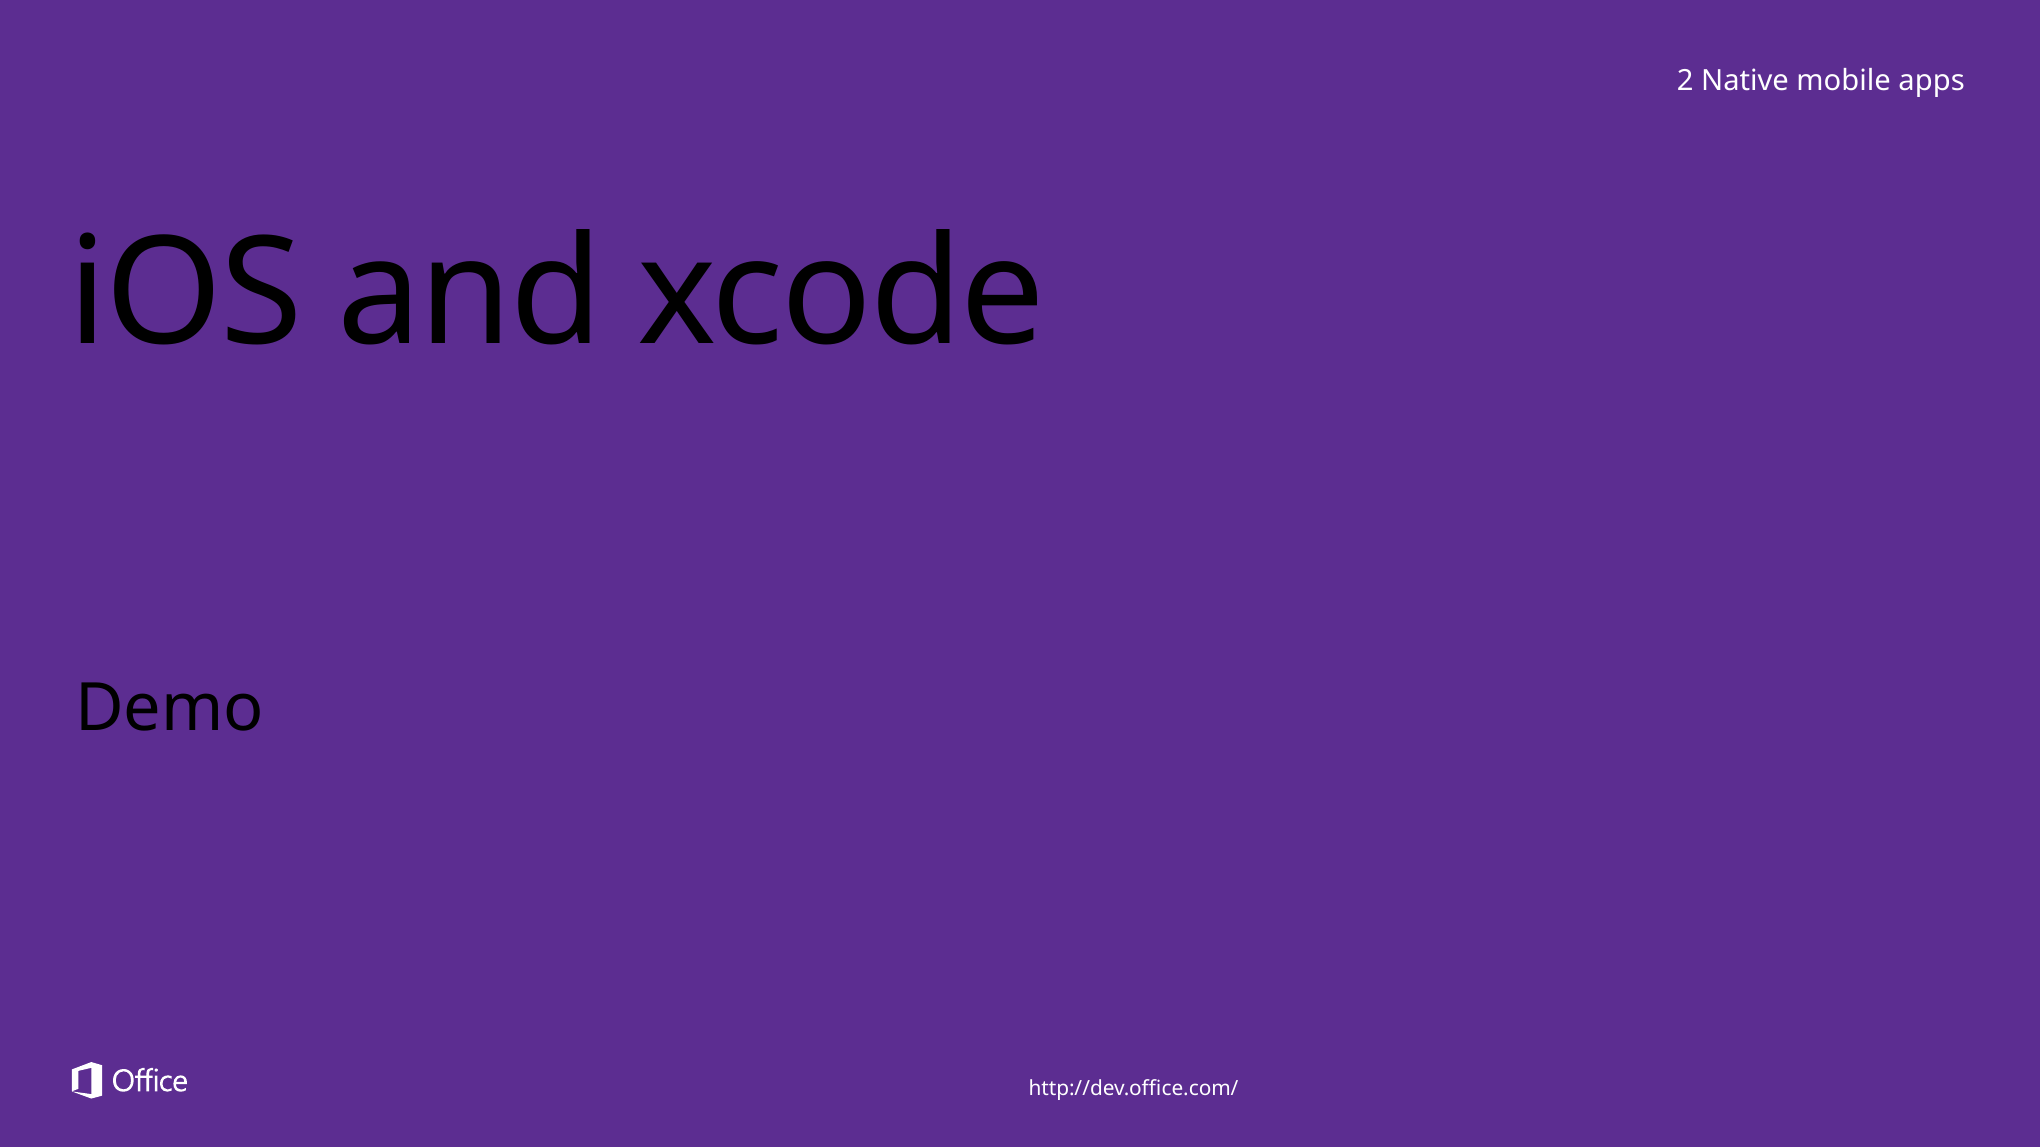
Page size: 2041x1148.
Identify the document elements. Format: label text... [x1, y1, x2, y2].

title iOS and xcode [45, 198, 1695, 393]
text_box 2 Native mobile apps [1306, 48, 1996, 110]
list Demo [45, 648, 1696, 770]
